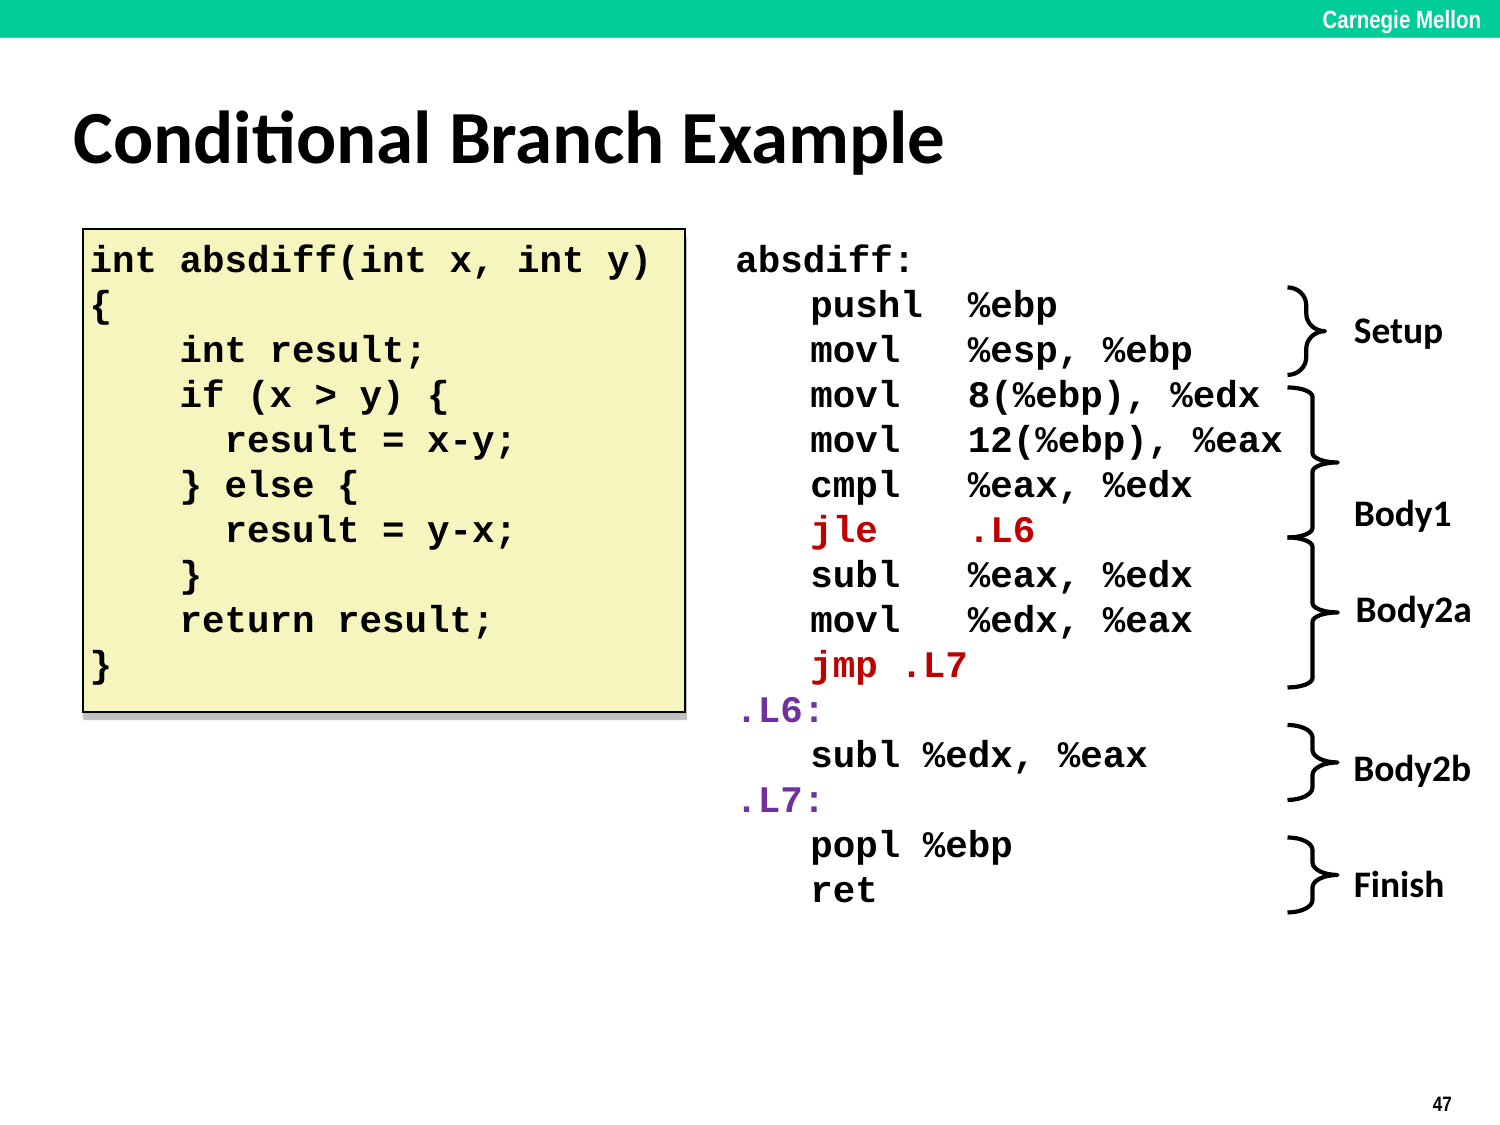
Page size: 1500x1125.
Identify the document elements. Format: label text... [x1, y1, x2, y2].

text_box [1287, 287, 1326, 375]
text_box Carnegie Mellon [1322, 3, 1500, 33]
text_box [0, 0, 1500, 38]
text_box Finish [1347, 854, 1451, 912]
text_box Setup [1347, 299, 1450, 358]
text_box absdiff: pushl %ebp movl %esp, %ebp movl 8(%ebp), %edx movl 12(%ebp), %eax cmpl %eax, %edx jle .L6 subl %eax, %edx movl %edx, %eax jmp .L7 .L6: subl %edx, %eax .L7: popl %ebp ret [729, 229, 1450, 1019]
text_box Body1 [1347, 482, 1459, 540]
text_box int absdiff(int x, int y) { int result; if (x > y) { result = x-y; } else { result = y-x; } return result; } [83, 229, 686, 713]
title Conditional Branch Example [58, 71, 1305, 197]
text_box [1287, 724, 1338, 800]
text_box [1287, 387, 1338, 537]
text_box Body2a [1349, 579, 1479, 637]
text_box Body2b [1347, 737, 1478, 795]
text_box [1287, 537, 1338, 688]
text_box [1287, 837, 1338, 913]
